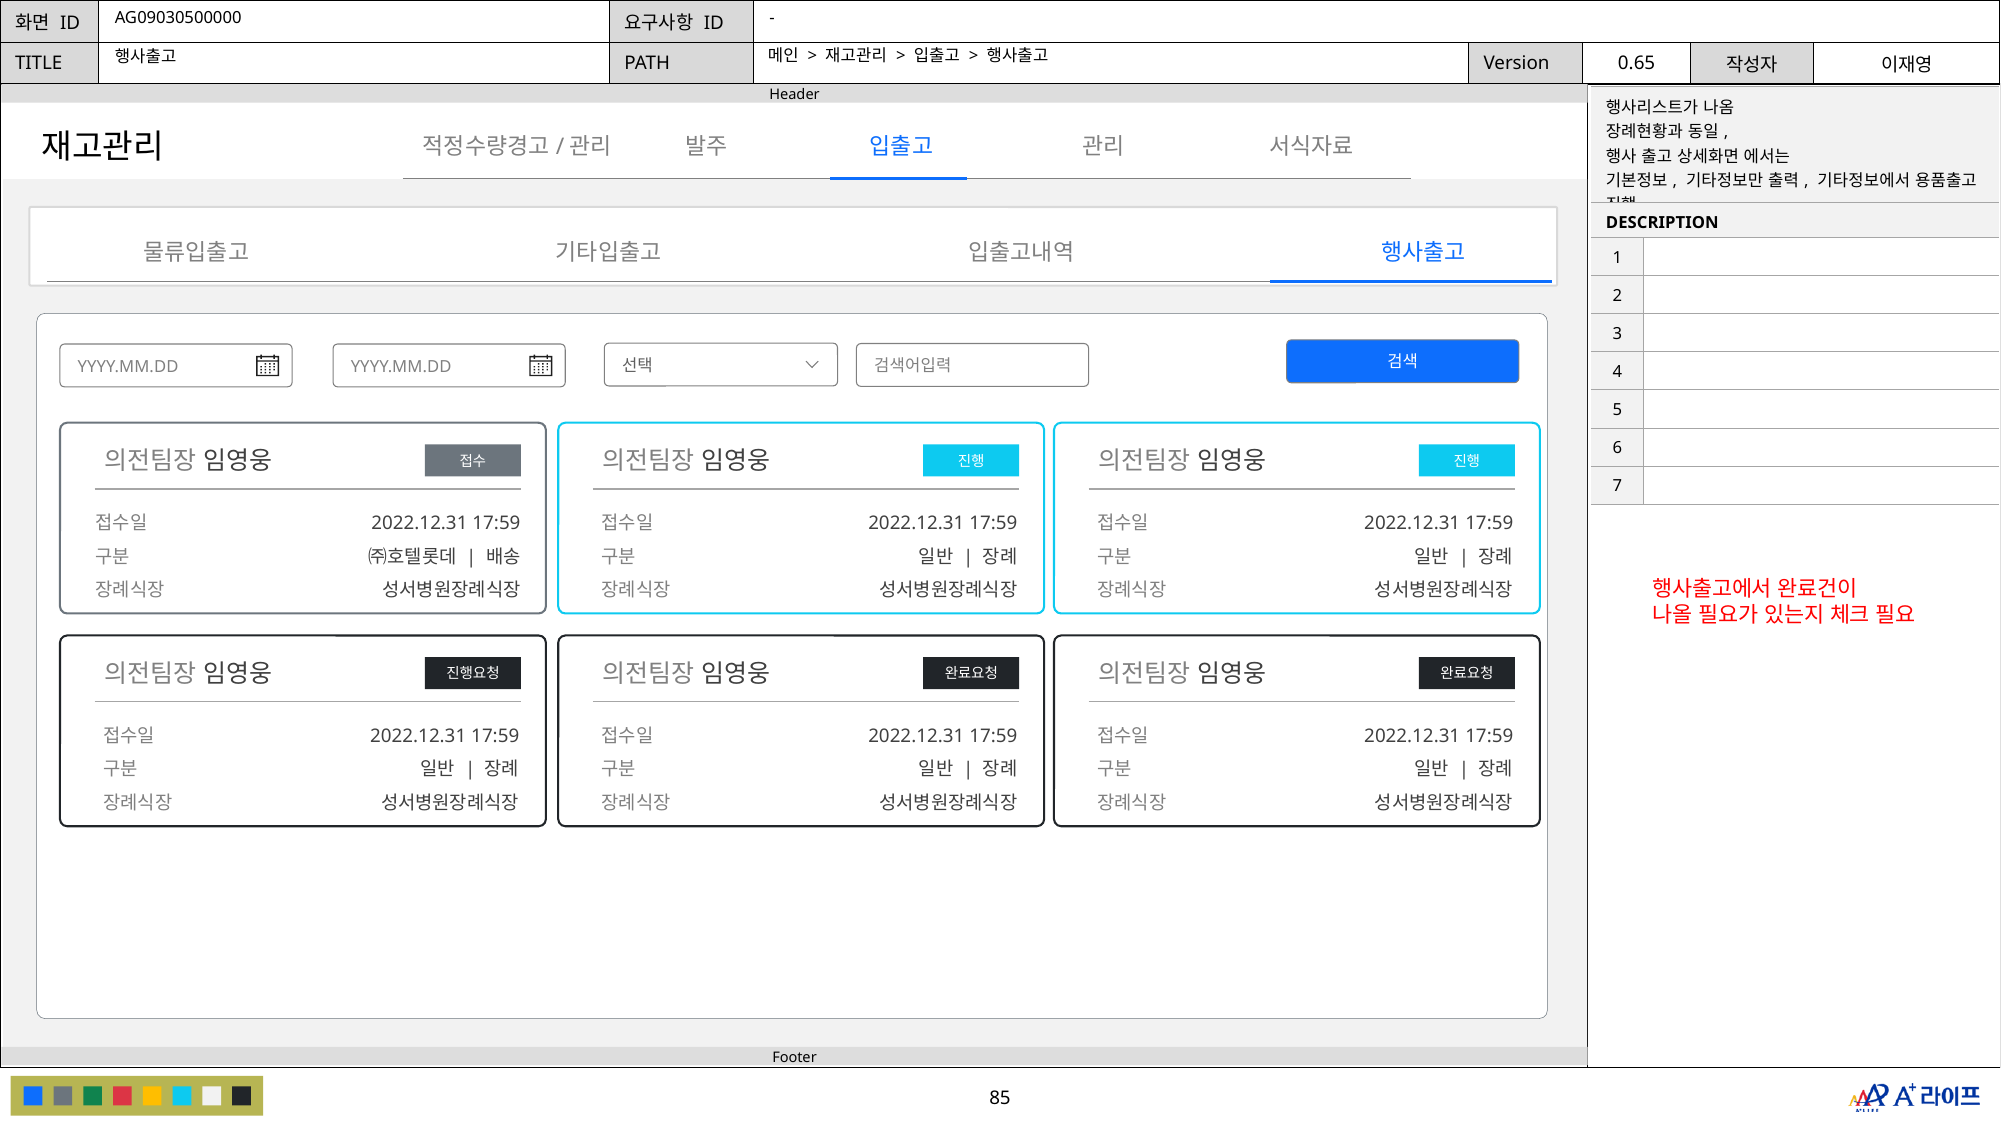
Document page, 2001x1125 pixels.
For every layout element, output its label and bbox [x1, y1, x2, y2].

text_box [670, 123, 743, 167]
table_cell [1644, 429, 1999, 466]
table_cell [1644, 276, 1999, 313]
list [99, 41, 607, 72]
text_box [26, 117, 179, 172]
table_cell [1591, 203, 1999, 237]
text_box [35, 312, 1549, 1020]
list [753, 39, 1465, 75]
text_box [1067, 123, 1140, 167]
table_cell [1644, 352, 1999, 389]
table_cell [1591, 238, 1643, 275]
list [754, 1, 1999, 37]
table_cell [1591, 429, 1643, 466]
text_box [1637, 567, 1931, 635]
text_box [408, 124, 627, 167]
picture [1848, 1083, 1980, 1112]
text_box [855, 124, 949, 167]
table_cell [1591, 390, 1643, 428]
table_cell [1591, 467, 1643, 504]
table_cell [1644, 238, 1999, 275]
table_cell [1644, 467, 1999, 504]
table_cell [1591, 352, 1643, 389]
table_header [1591, 87, 1999, 202]
list [99, 1, 610, 37]
table_cell [1591, 276, 1643, 313]
text_box [28, 205, 1559, 287]
table_cell [1644, 314, 1999, 351]
text_box [1254, 124, 1369, 167]
table_cell [1591, 314, 1643, 351]
table_cell [1644, 390, 1999, 428]
